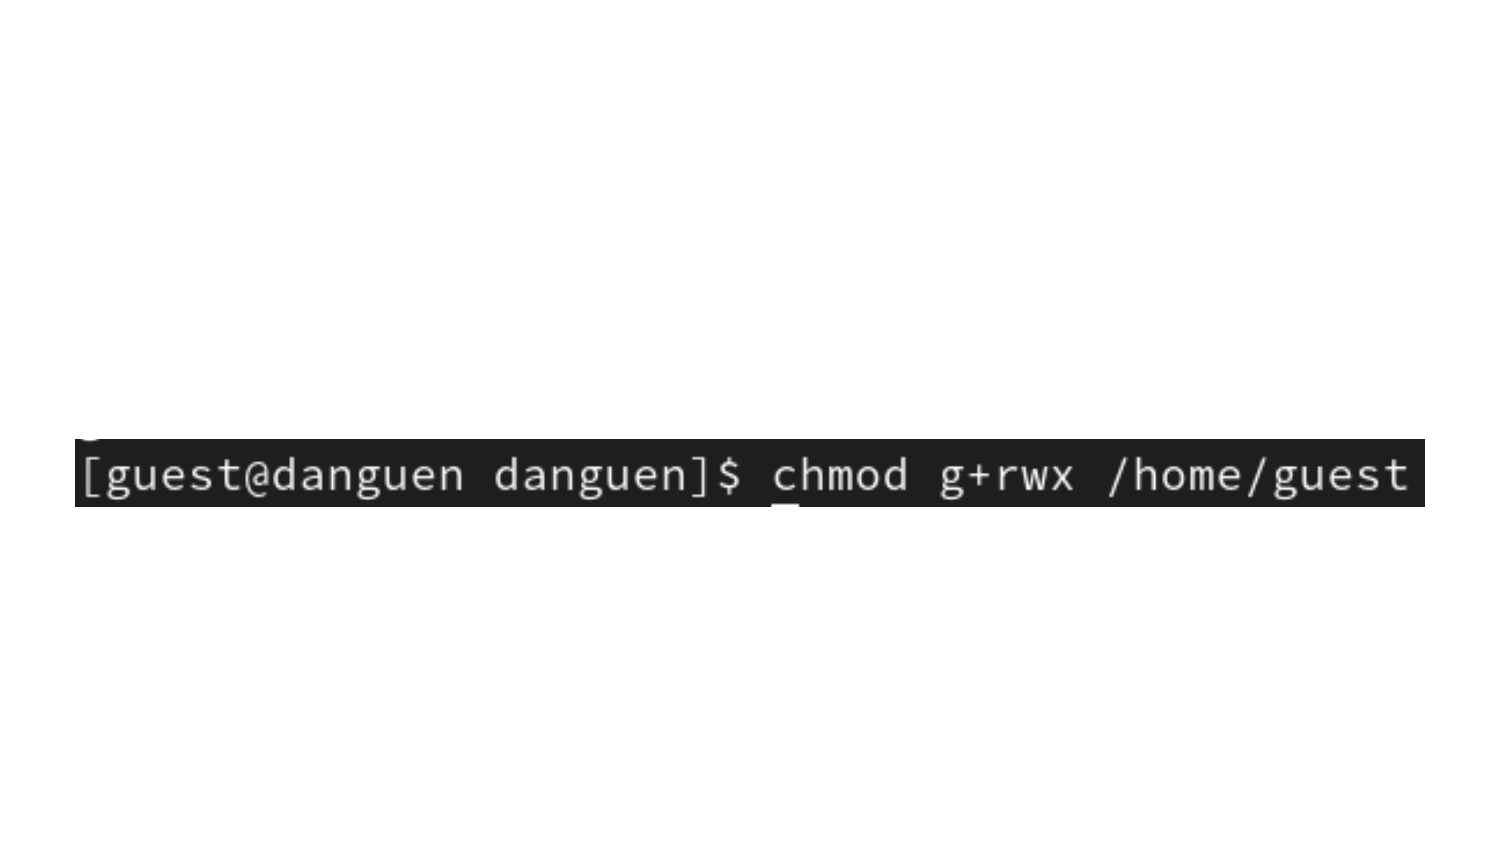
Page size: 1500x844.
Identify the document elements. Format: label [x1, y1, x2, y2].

picture [74, 439, 1426, 507]
